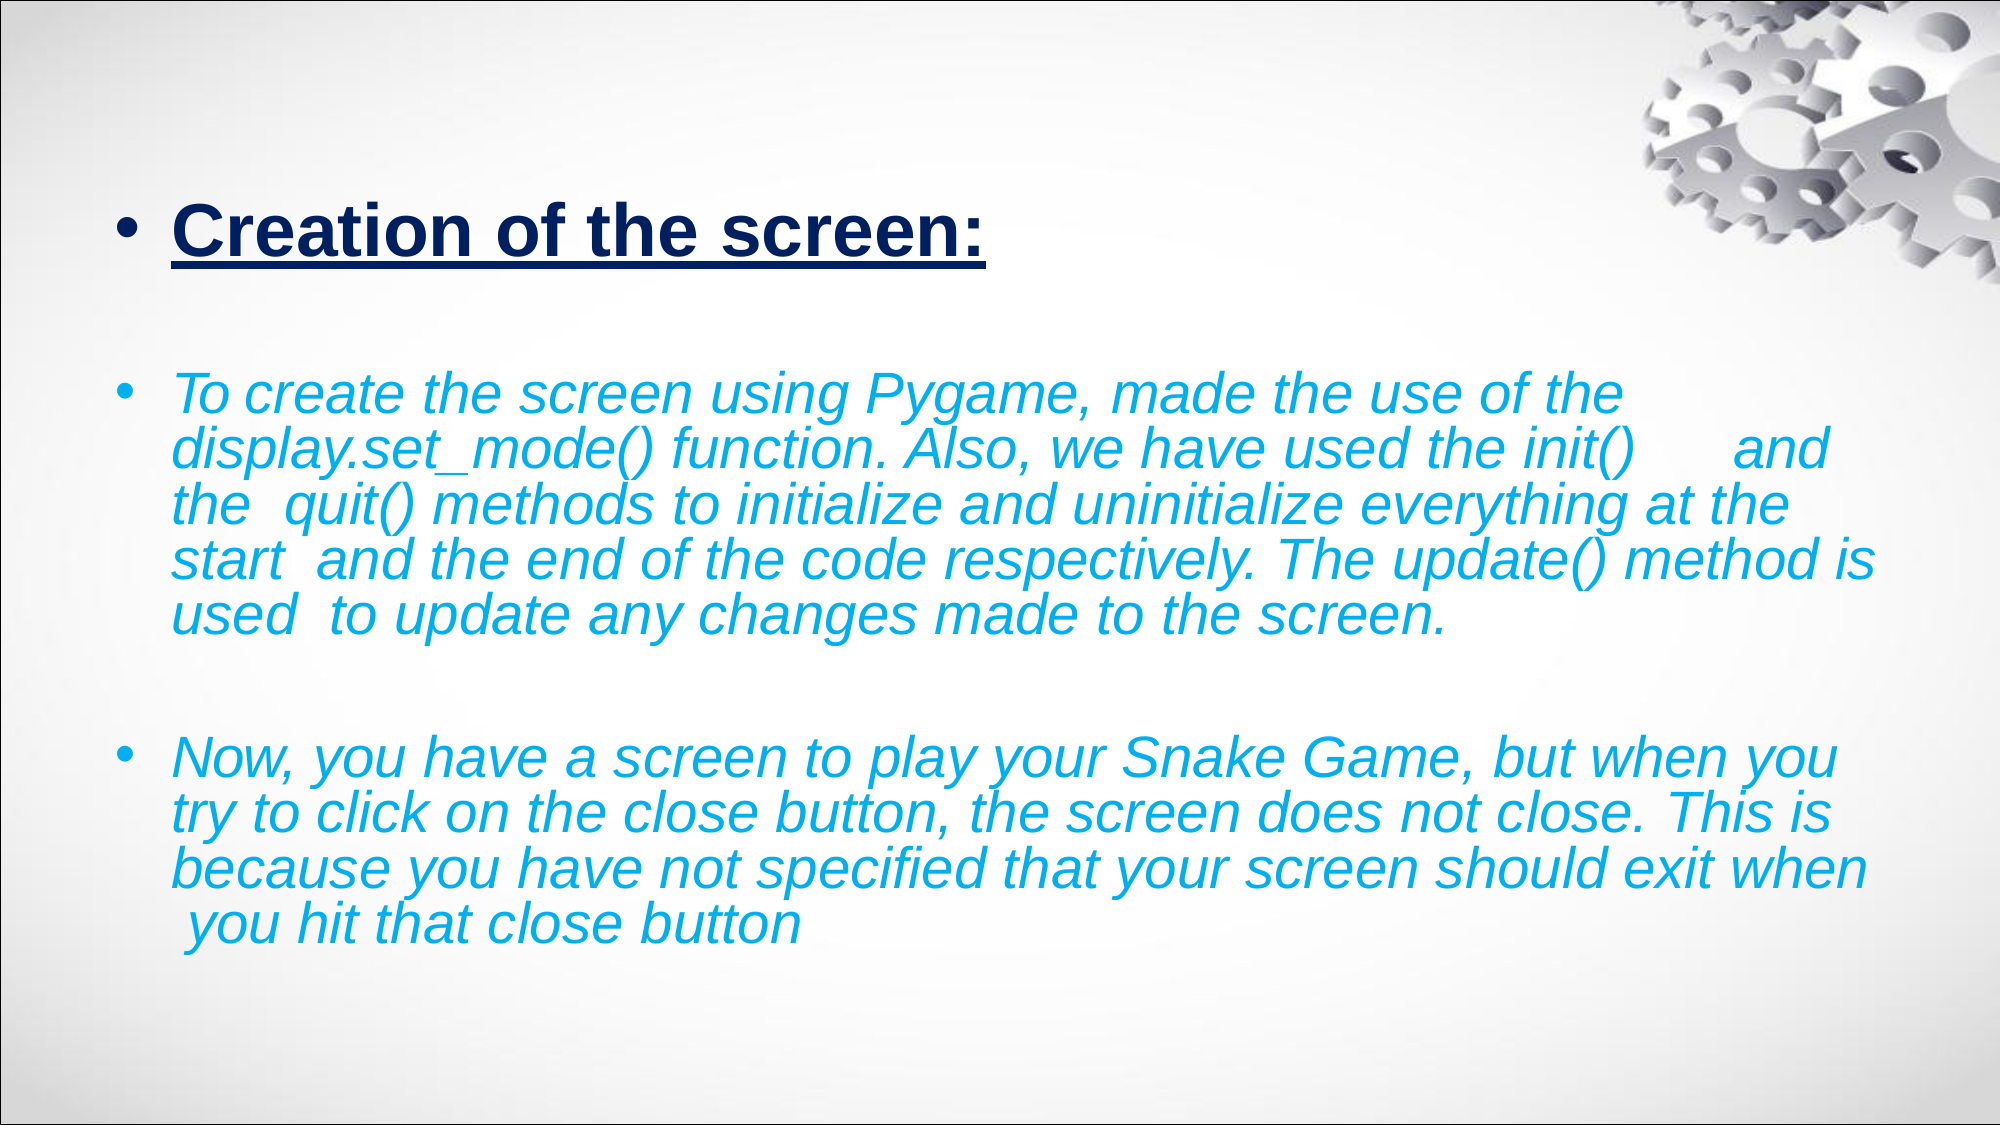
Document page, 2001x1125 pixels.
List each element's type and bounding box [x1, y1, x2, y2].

text_box [0, 0, 2000, 1125]
